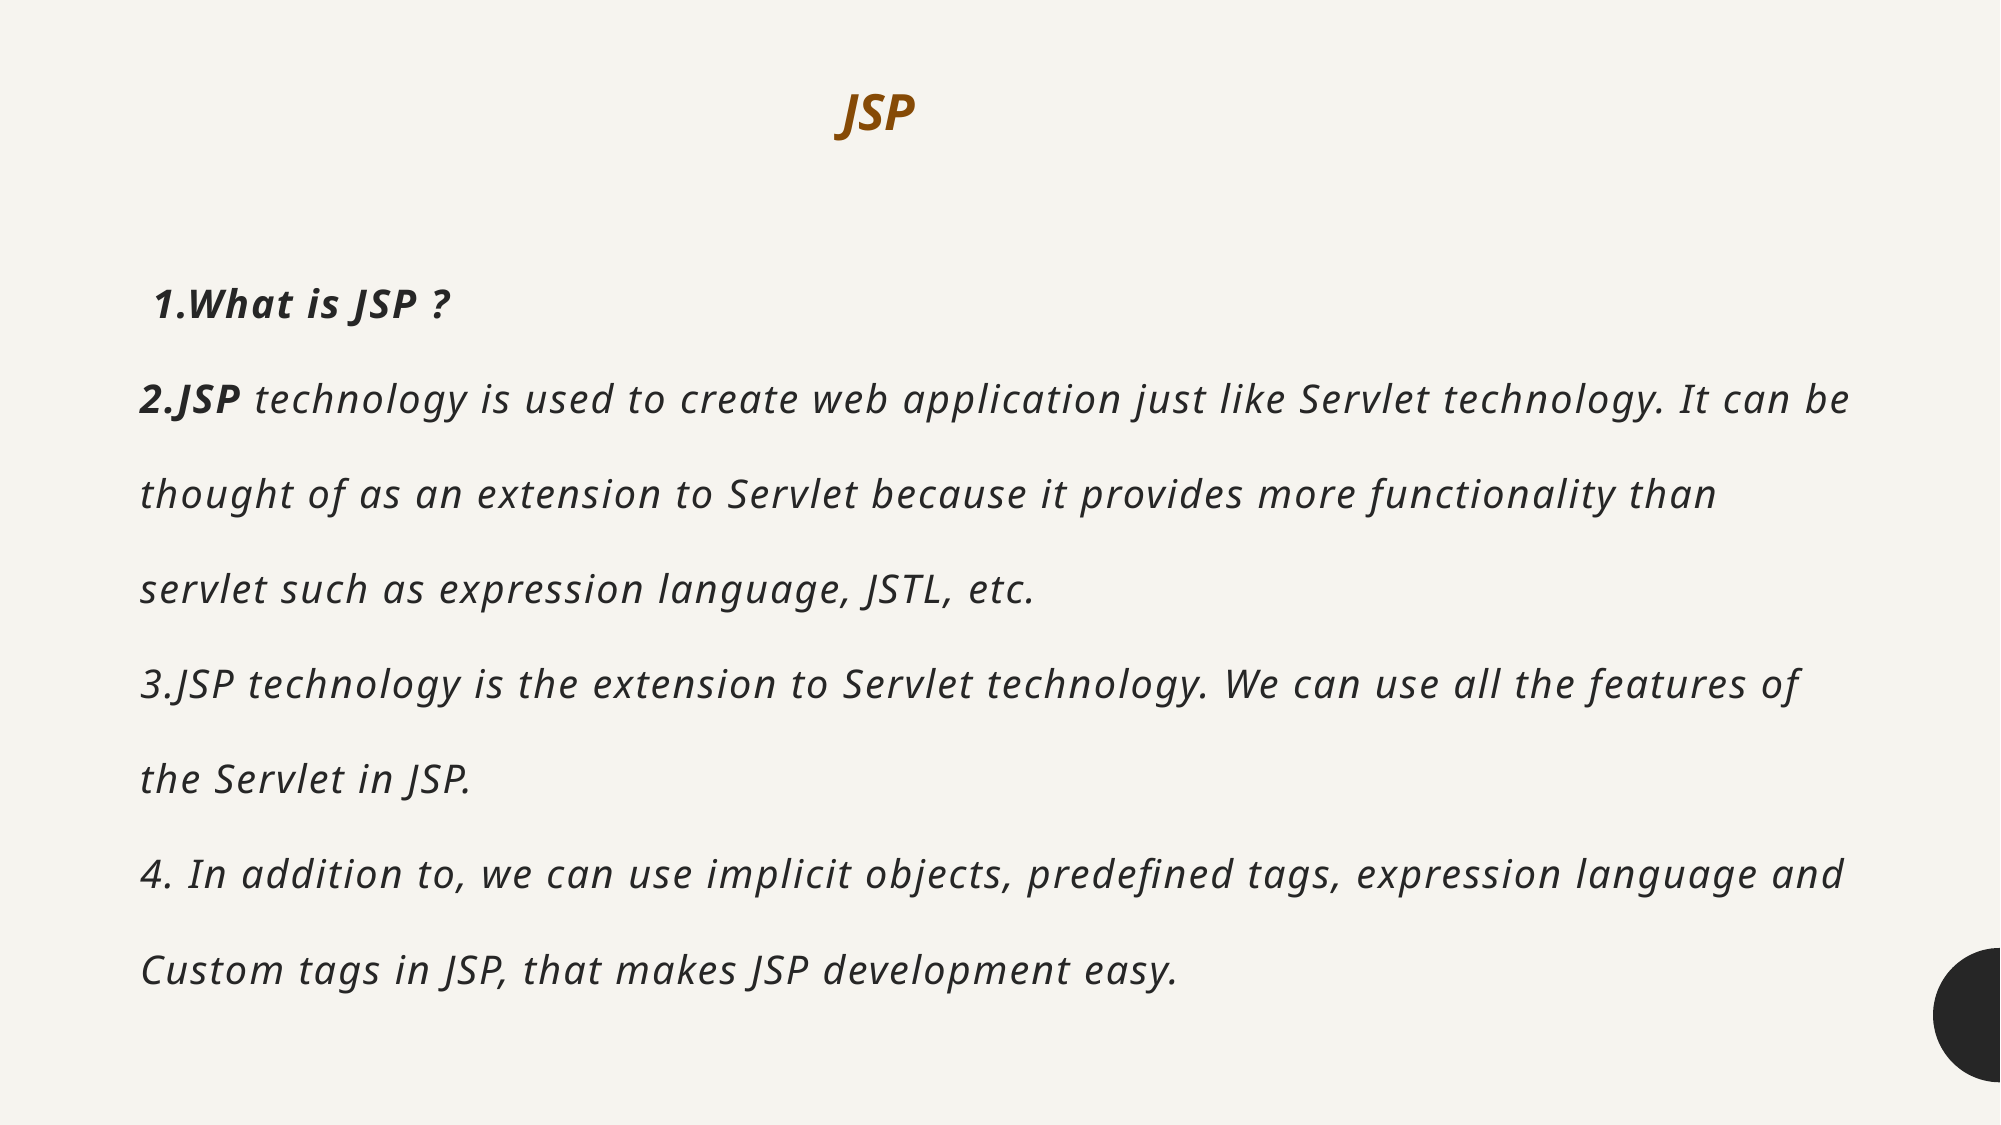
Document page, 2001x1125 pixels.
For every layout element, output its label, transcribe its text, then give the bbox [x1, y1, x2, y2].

list JSP [125, 55, 1875, 159]
title 1.What is JSP ? 2.JSP technology is used to create web application just like Servlet technology. It can be thought of as an extension to Servlet because it provides more functionality than servlet such as expression language, JSTL, etc. 3.JSP technology is the extension to Servlet technology. We can use all the features of the Servlet in JSP. 4. In addition to, we can use implicit objects, predefined tags, expression language and Custom tags in JSP, that makes JSP development easy. [125, 223, 1875, 1050]
